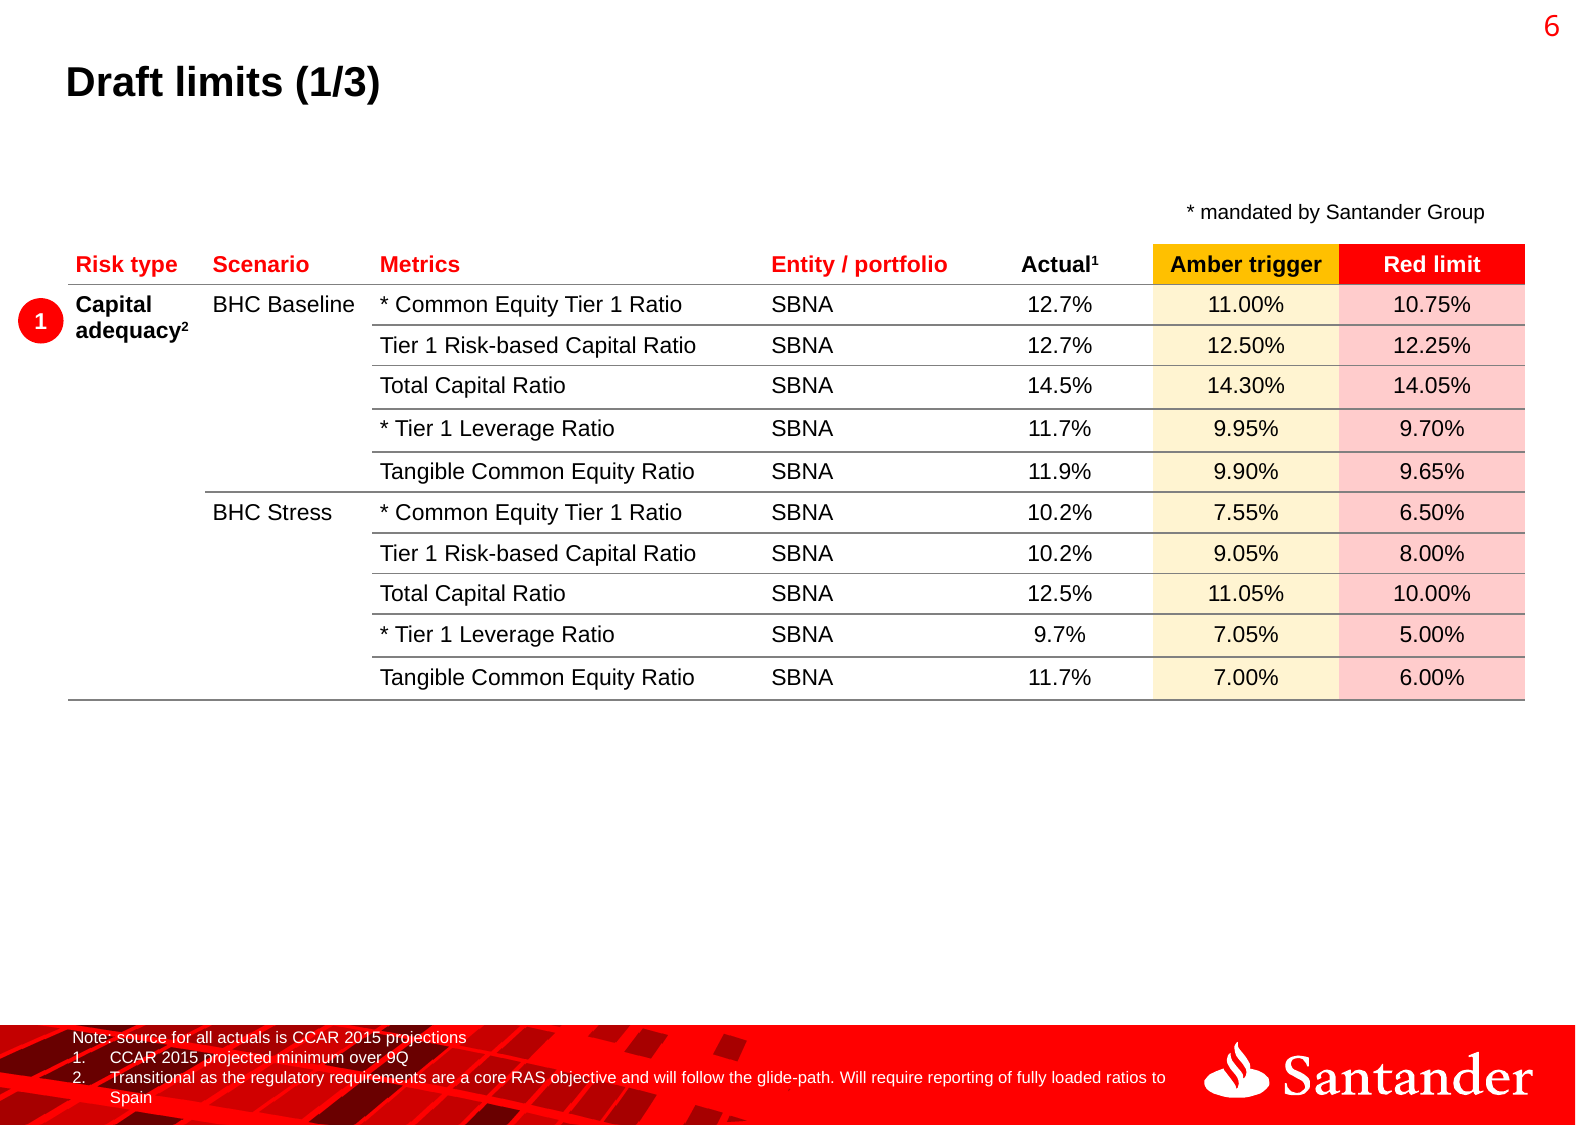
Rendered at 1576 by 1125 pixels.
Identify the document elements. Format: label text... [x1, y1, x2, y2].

table_cell 5.00% [1339, 615, 1525, 656]
table_cell 12.25% [1339, 326, 1525, 365]
table_cell 6.00% [1339, 658, 1525, 699]
table_cell SBNA [764, 615, 967, 656]
table_cell 9.7% [967, 615, 1153, 656]
table_cell SBNA [764, 326, 967, 365]
text_box * mandated by Santander Group [1171, 194, 1500, 232]
table_cell 14.30% [1153, 366, 1339, 408]
table_cell SBNA [764, 658, 967, 699]
table_cell 6.50% [1339, 493, 1525, 532]
table_cell 7.05% [1153, 615, 1339, 656]
table_cell 12.5% [967, 574, 1153, 613]
slide_number 5 [1509, 0, 1576, 63]
table_cell 7.00% [1153, 658, 1339, 699]
table_cell SBNA [764, 285, 967, 324]
table_cell 9.70% [1339, 410, 1525, 451]
table_cell 11.7% [967, 410, 1153, 451]
table_cell 11.05% [1153, 574, 1339, 613]
table_cell * Common Equity Tier 1 Ratio [372, 493, 764, 532]
table_cell SBNA [764, 453, 967, 491]
table_cell 12.7% [967, 326, 1153, 365]
table_cell 10.75% [1339, 285, 1525, 324]
table_cell SBNA [764, 493, 967, 532]
table_cell SBNA [764, 534, 967, 573]
table_cell Capital adequacy2 [68, 285, 205, 699]
title Draft limits (1/3) [65, 62, 1510, 183]
table_cell 9.05% [1153, 534, 1339, 573]
table_cell SBNA [764, 574, 967, 613]
table_cell 9.95% [1153, 410, 1339, 451]
table_cell 12.7% [967, 285, 1153, 324]
table_cell BHC Baseline [205, 285, 372, 491]
table_cell 9.65% [1339, 453, 1525, 491]
table_cell Tier 1 Risk-based Capital Ratio [372, 534, 764, 573]
text_box Note: source for all actuals is CCAR 2015 projections CCAR 2015 projected minimum over 9Q Transitional as the regulatory requirements are a core RAS objective and will follow the glide-path. Will require reporting of fully loaded ratios to Spain [72, 1026, 1179, 1107]
table_header Risk type [68, 244, 205, 284]
table_cell BHC Stress [205, 493, 372, 699]
table_cell SBNA [764, 410, 967, 451]
table_header Entity / portfolio [764, 244, 967, 284]
table_cell 10.2% [967, 493, 1153, 532]
table_cell Tangible Common Equity Ratio [372, 658, 764, 699]
table_header Red limit [1339, 244, 1525, 284]
table_header Actual1 [967, 244, 1153, 284]
table_cell Tangible Common Equity Ratio [372, 453, 764, 491]
table_cell Total Capital Ratio [372, 366, 764, 408]
table_cell SBNA [764, 366, 967, 408]
table_cell 10.2% [967, 534, 1153, 573]
table_cell 11.00% [1153, 285, 1339, 324]
table_cell 8.00% [1339, 534, 1525, 573]
table_cell 10.00% [1339, 574, 1525, 613]
table_cell 14.5% [967, 366, 1153, 408]
table_cell 7.55% [1153, 493, 1339, 532]
table_cell 11.7% [967, 658, 1153, 699]
table_cell 14.05% [1339, 366, 1525, 408]
picture [0, 1025, 1576, 1125]
table_cell Total Capital Ratio [372, 574, 764, 613]
table_cell Tier 1 Risk-based Capital Ratio [372, 326, 764, 365]
table_cell * Tier 1 Leverage Ratio [372, 410, 764, 451]
table_cell * Tier 1 Leverage Ratio [372, 615, 764, 656]
table_cell * Common Equity Tier 1 Ratio [372, 285, 764, 324]
table_header Amber trigger [1153, 244, 1339, 284]
table_header Scenario [205, 244, 372, 284]
text_box 1 [18, 298, 64, 344]
table_cell 12.50% [1153, 326, 1339, 365]
table_cell 11.9% [967, 453, 1153, 491]
table_cell 9.90% [1153, 453, 1339, 491]
table_header Metrics [372, 244, 764, 284]
